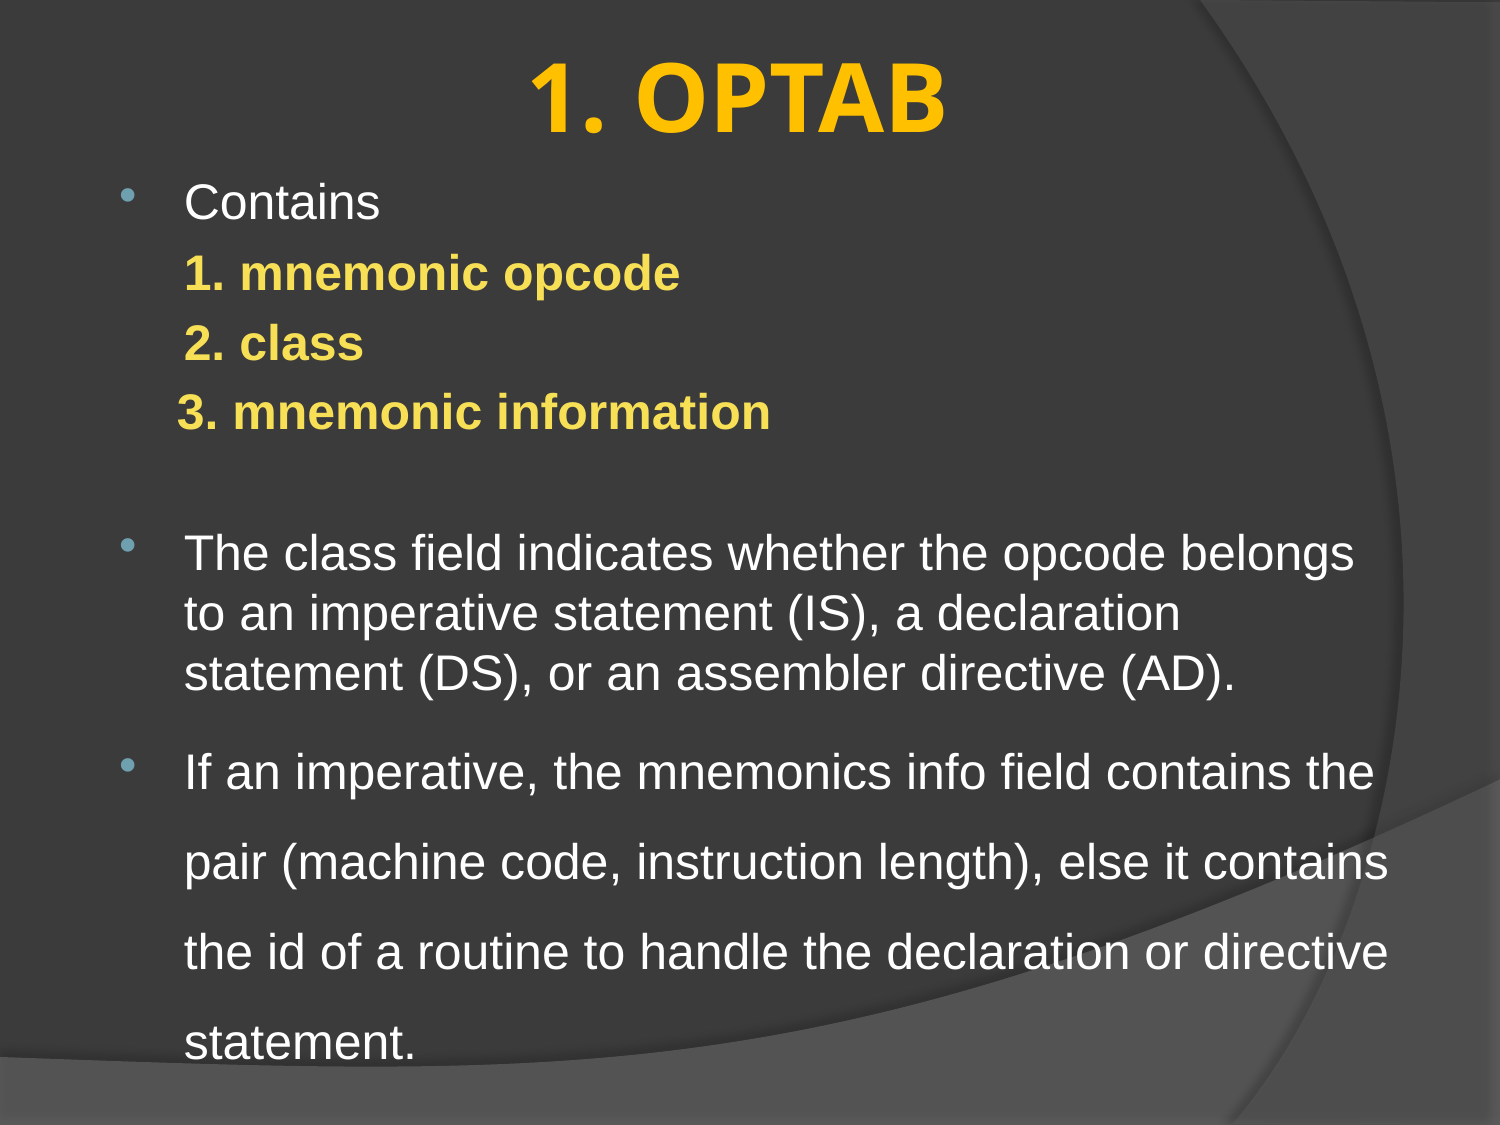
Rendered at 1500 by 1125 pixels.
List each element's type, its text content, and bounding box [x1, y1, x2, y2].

title 1. OPTAB [62, 0, 1413, 188]
list Contains 1. mnemonic opcode 2. class 3. mnemonic information The class field indicates whether the opcode belongs to an imperative statement (IS), a declaration statement (DS), or an assembler directive (AD). If an imperative, the mnemonics info field contains the pair (machine code, instruction length), else it contains the id of a routine to handle the declaration or directive statement. [99, 162, 1413, 513]
